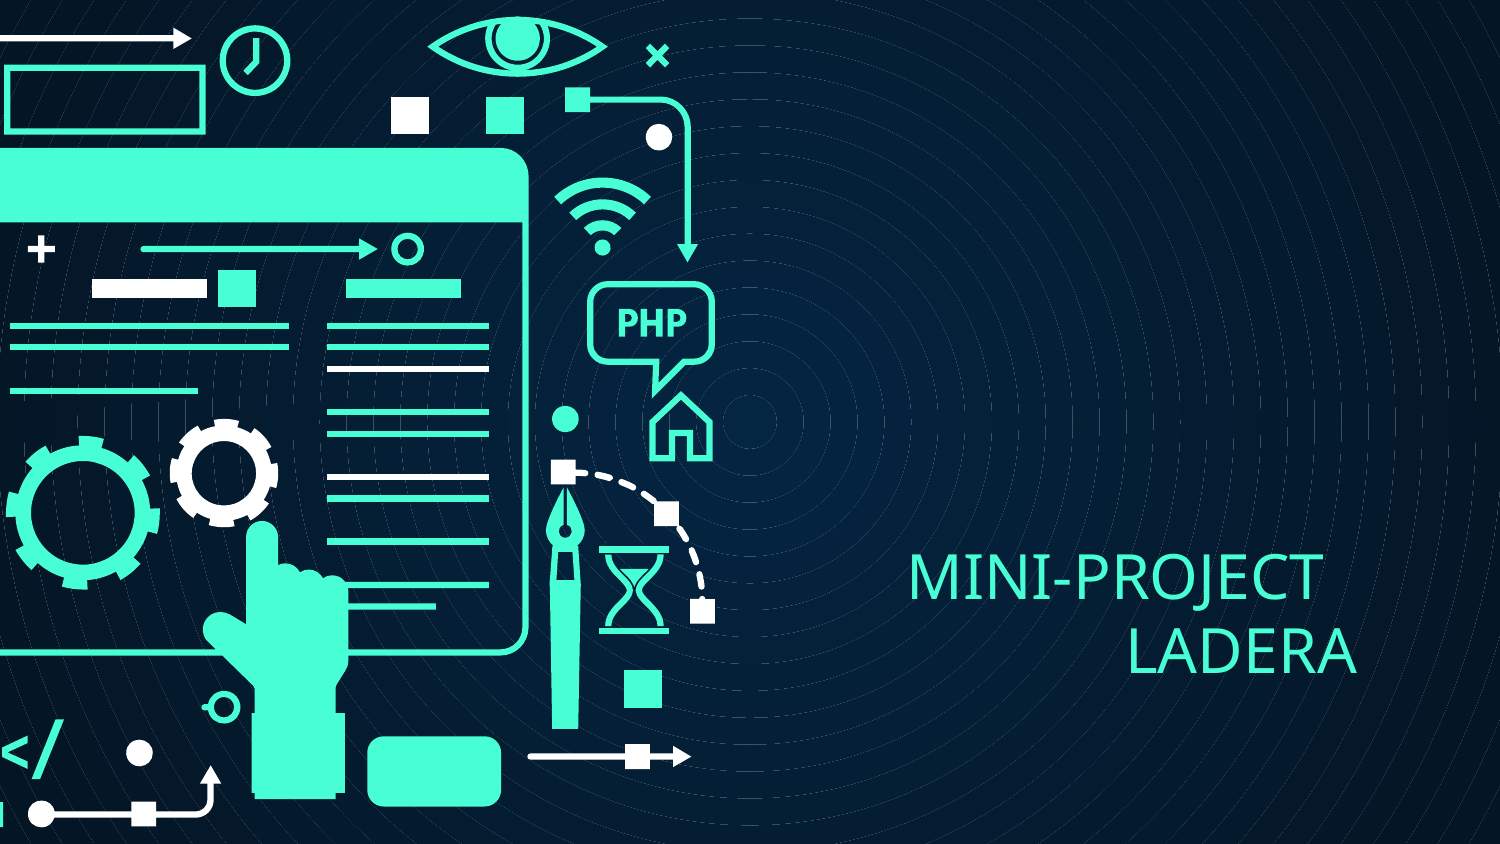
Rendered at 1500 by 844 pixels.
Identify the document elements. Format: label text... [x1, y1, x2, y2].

text_box [598, 546, 670, 553]
text_box [594, 239, 611, 256]
text_box [635, 554, 664, 627]
text_box [327, 344, 489, 351]
text_box [327, 322, 489, 329]
text_box [427, 16, 608, 77]
text_box [569, 199, 636, 221]
text_box [649, 391, 713, 462]
text_box [27, 765, 222, 828]
text_box [327, 409, 489, 416]
text_box [327, 473, 489, 481]
text_box [391, 232, 424, 266]
text_box [201, 690, 241, 724]
text_box [0, 27, 192, 49]
text_box [243, 38, 260, 76]
text_box [5, 435, 160, 590]
text_box [0, 802, 4, 828]
text_box [619, 568, 649, 588]
text_box [345, 279, 461, 298]
text_box [219, 25, 291, 97]
text_box [640, 308, 663, 337]
text_box [4, 64, 206, 135]
text_box [126, 739, 153, 767]
text_box [618, 308, 638, 337]
text_box [583, 220, 622, 236]
text_box [91, 279, 207, 298]
text_box [218, 269, 257, 308]
text_box [645, 43, 670, 68]
text_box [552, 405, 579, 433]
text_box [623, 670, 662, 709]
text_box [327, 430, 489, 437]
text_box [545, 487, 585, 729]
text_box [605, 554, 633, 627]
text_box [667, 308, 687, 337]
text_box [527, 744, 692, 770]
text_box [169, 418, 279, 528]
text_box [696, 571, 705, 590]
text_box [594, 471, 613, 482]
text_box [9, 344, 290, 351]
text_box [9, 387, 198, 394]
text_box [391, 96, 430, 135]
text_box [327, 495, 489, 502]
text_box [587, 281, 715, 399]
text_box [688, 547, 700, 566]
text_box [27, 235, 55, 263]
text_box [550, 459, 589, 485]
text_box [140, 238, 378, 260]
text_box [645, 123, 673, 151]
text_box [554, 177, 651, 205]
text_box [367, 736, 502, 807]
text_box [327, 538, 489, 545]
text_box [327, 365, 489, 373]
text_box [486, 96, 524, 135]
text_box [618, 478, 637, 491]
text_box [0, 147, 529, 800]
text_box [565, 87, 699, 263]
text_box [2, 735, 28, 769]
text_box [690, 595, 715, 624]
title MINI-PROJECT LADERA [859, 602, 1373, 702]
text_box [640, 490, 689, 543]
text_box [598, 628, 670, 635]
text_box [9, 322, 290, 329]
text_box [31, 719, 65, 780]
